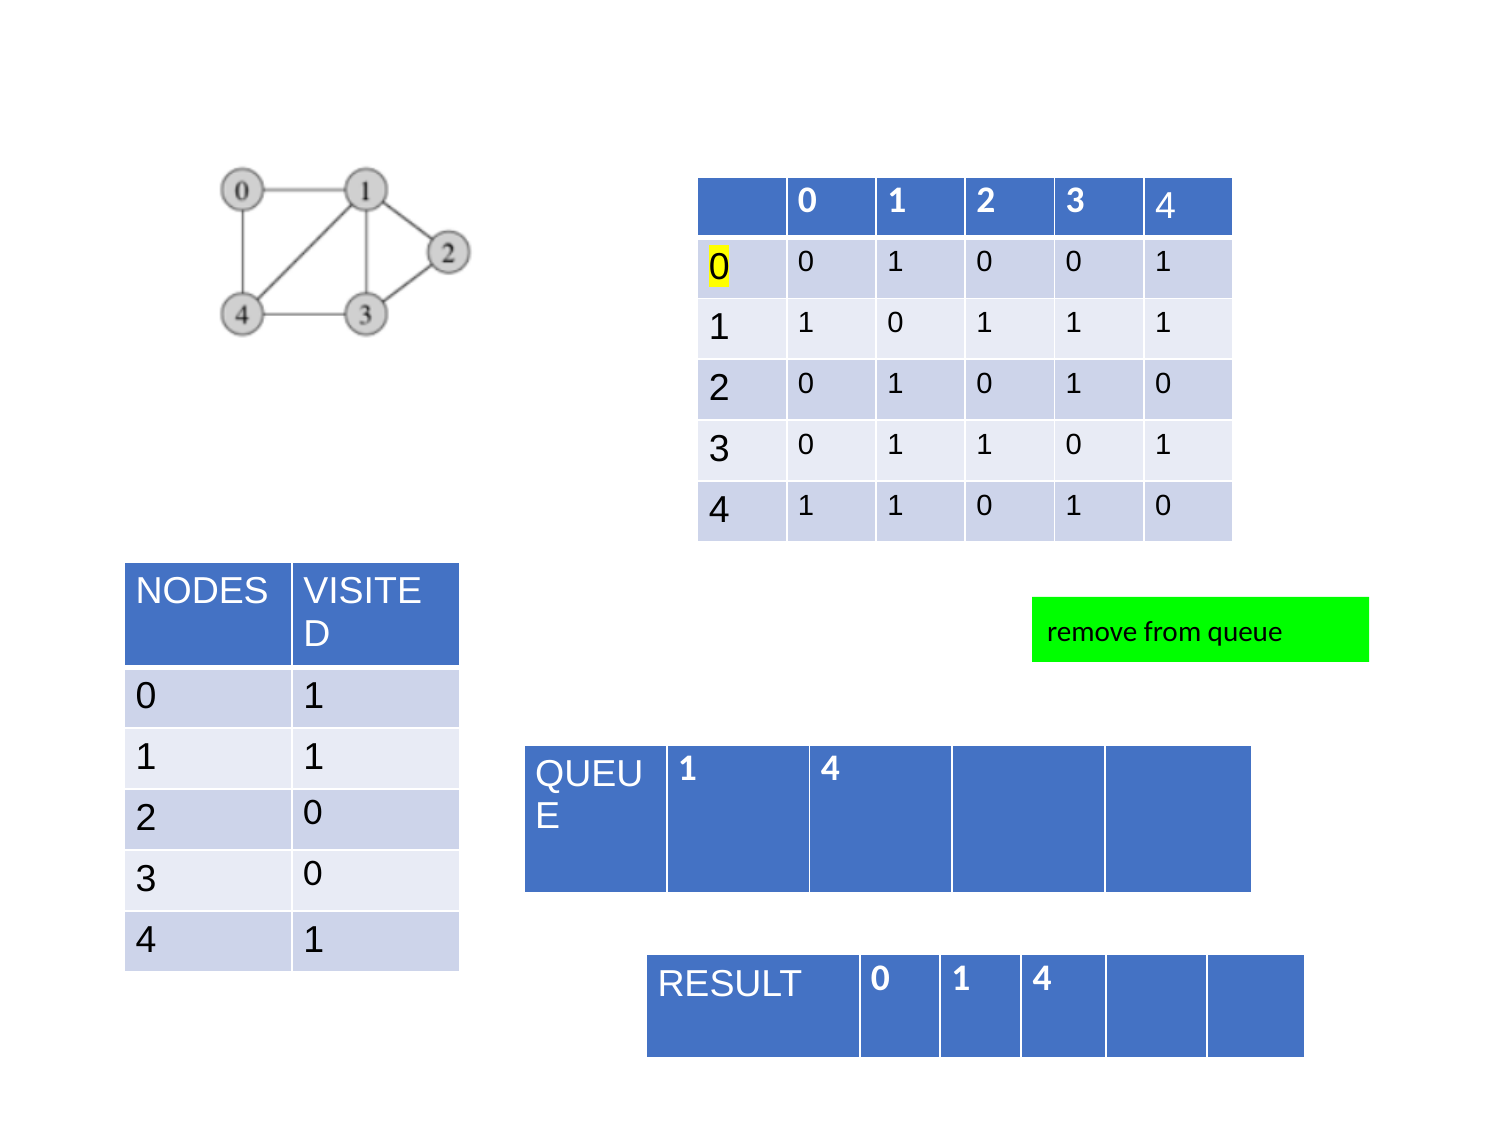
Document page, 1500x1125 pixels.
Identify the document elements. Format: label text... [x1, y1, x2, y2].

table_header [1107, 955, 1206, 1057]
table_header QUEUE [525, 746, 666, 892]
table_cell 1 [1145, 299, 1232, 358]
table_cell 0 [1145, 360, 1232, 419]
table_cell 0 [125, 670, 291, 727]
table_cell 0 [788, 240, 875, 298]
table_header [953, 746, 1104, 892]
table_cell 2 [125, 790, 291, 849]
table_cell 1 [966, 299, 1054, 358]
table_header [698, 178, 786, 235]
table_cell 1 [788, 299, 875, 358]
table_cell 0 [966, 360, 1054, 419]
table_cell 3 [698, 421, 786, 480]
table_header [1106, 746, 1251, 892]
table_cell 1 [877, 421, 964, 480]
table_cell 0 [788, 421, 875, 480]
table_cell 0 [293, 790, 459, 849]
table_cell 1 [877, 360, 964, 419]
table_cell 3 [125, 851, 291, 910]
table_cell 1 [1145, 421, 1232, 480]
table_cell 0 [788, 360, 875, 419]
table_cell 1 [125, 729, 291, 788]
table_header 2 [966, 178, 1054, 235]
table_header 4 [1022, 955, 1105, 1057]
table_cell 1 [788, 482, 875, 541]
table_header 0 [861, 955, 939, 1057]
table_header 1 [668, 746, 809, 892]
table_cell 1 [877, 482, 964, 541]
table_cell 0 [966, 482, 1054, 541]
table_cell 0 [698, 240, 786, 298]
table_cell 0 [877, 299, 964, 358]
table_header RESULT [647, 955, 859, 1057]
table_cell 1 [1055, 360, 1143, 419]
table_cell 1 [293, 670, 459, 727]
table_cell 2 [698, 360, 786, 419]
table_header 3 [1055, 178, 1143, 235]
table_cell 1 [1055, 482, 1143, 541]
table_cell 0 [1055, 421, 1143, 480]
table_header 0 [788, 178, 875, 235]
table_header 1 [941, 955, 1020, 1057]
table_cell 0 [293, 851, 459, 910]
table_cell 4 [698, 482, 786, 541]
text_box remove from queue [1032, 596, 1370, 662]
table_header [1208, 955, 1304, 1057]
table_header 4 [810, 746, 951, 892]
table_cell 0 [1145, 482, 1232, 541]
table_cell 1 [1055, 299, 1143, 358]
table_cell 1 [698, 299, 786, 358]
table_header VISITED [293, 563, 459, 665]
table_cell 0 [966, 240, 1054, 298]
table_header 4 [1145, 178, 1232, 235]
table_cell 0 [1055, 240, 1143, 298]
table_cell 1 [293, 729, 459, 788]
picture [202, 140, 487, 360]
table_cell 1 [293, 912, 459, 971]
table_header NODES [125, 563, 291, 665]
table_cell 1 [877, 240, 964, 298]
table_header 1 [877, 178, 964, 235]
table_cell 4 [125, 912, 291, 971]
table_cell 1 [1145, 240, 1232, 298]
table_cell 1 [966, 421, 1054, 480]
